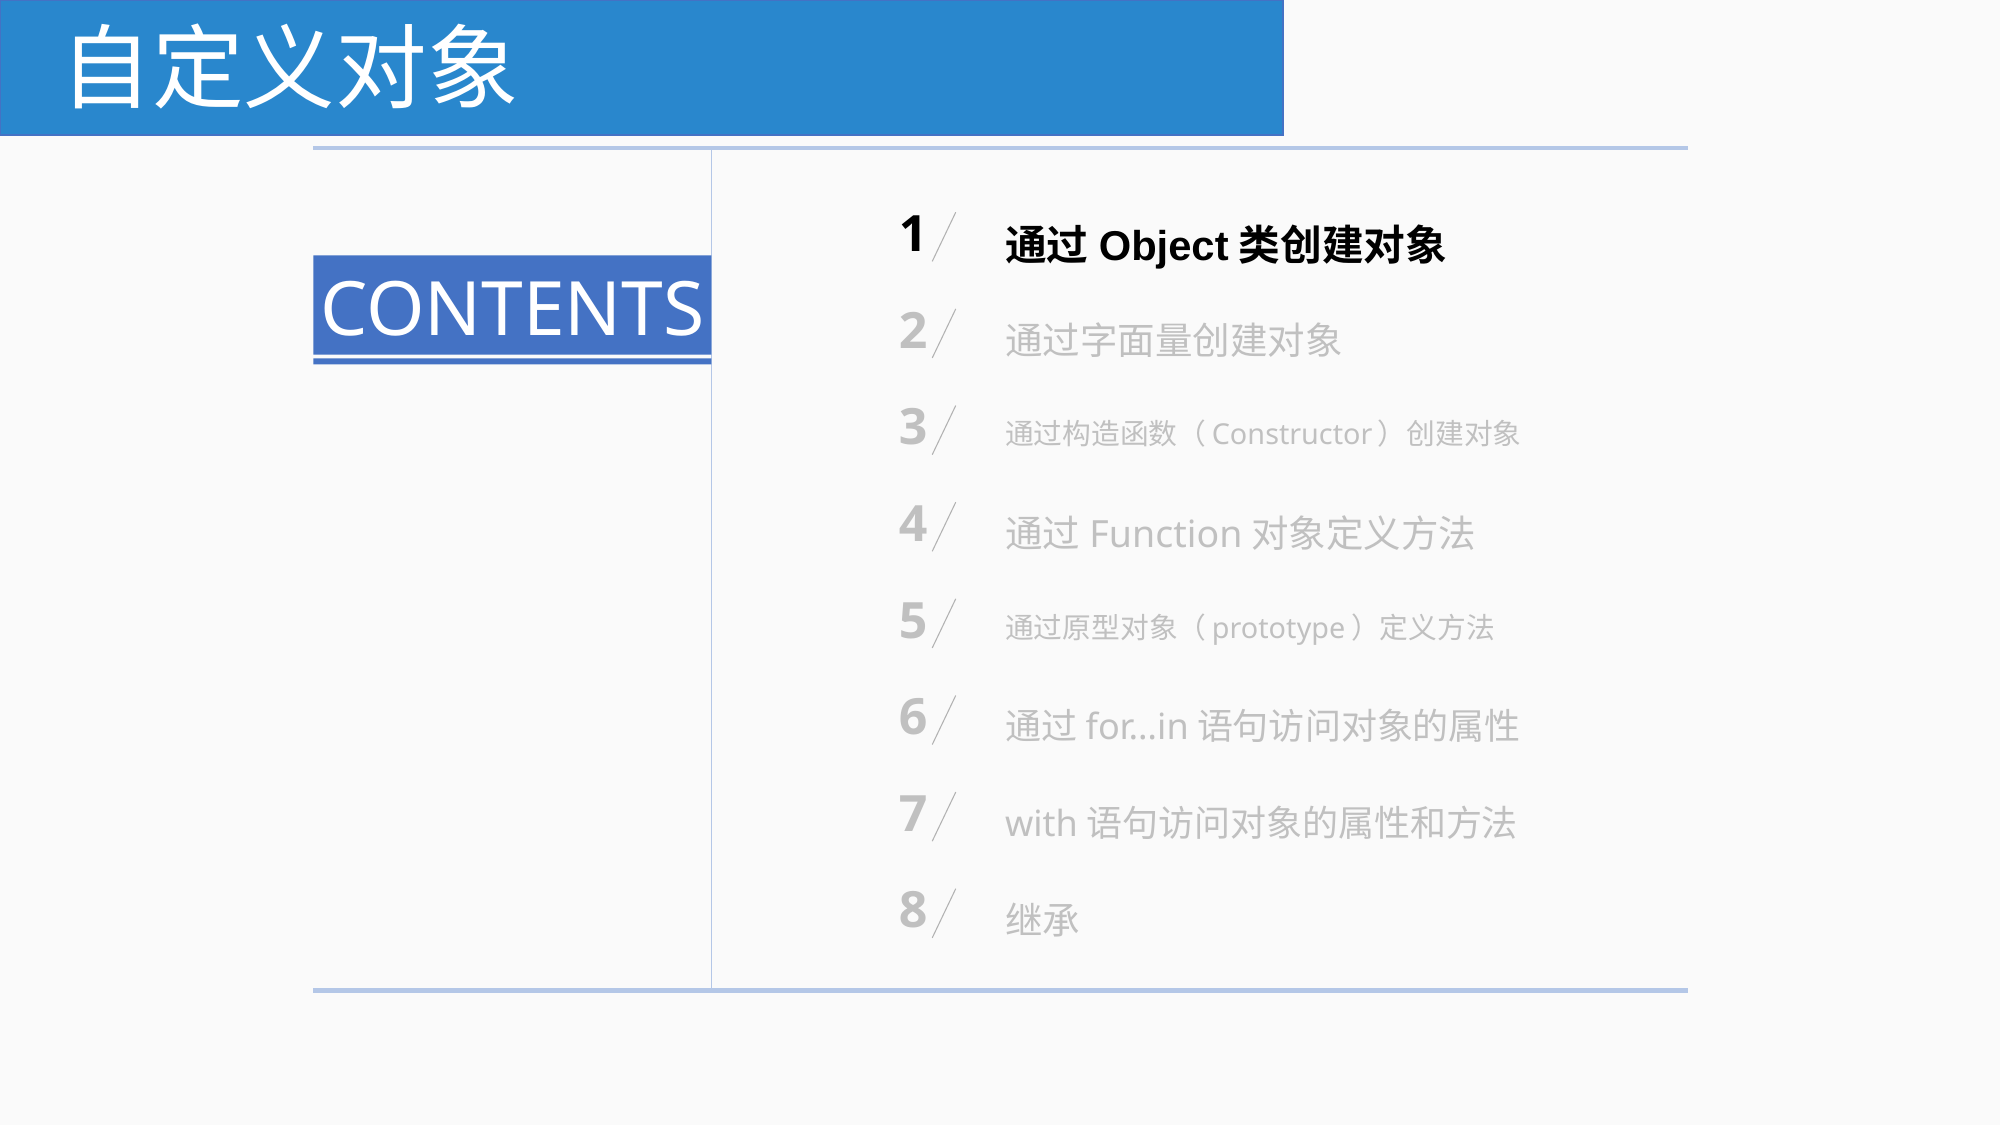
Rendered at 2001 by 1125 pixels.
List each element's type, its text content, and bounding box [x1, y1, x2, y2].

text_box 通过原型对象（prototype）定义方法 [1005, 577, 1524, 659]
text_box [926, 409, 962, 451]
text_box 通过for…in语句访问对象的属性 [1005, 673, 1524, 756]
text_box with语句访问对象的属性和方法 [1005, 770, 1524, 852]
text_box 2 [890, 287, 936, 369]
text_box 1 [890, 190, 936, 273]
text_box 6 [890, 673, 936, 756]
text_box 通过构造函数（Constructor）创建对象 [1005, 383, 1524, 466]
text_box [926, 312, 962, 355]
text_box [926, 699, 962, 741]
text_box 通过Object类创建对象 [1005, 190, 1524, 273]
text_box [926, 506, 962, 548]
text_box CONTENTS [312, 254, 711, 356]
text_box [926, 216, 962, 258]
text_box 继承 [1005, 867, 1524, 949]
text_box 5 [890, 577, 936, 659]
text_box 8 [890, 867, 936, 949]
text_box [312, 357, 711, 365]
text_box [926, 892, 962, 934]
text_box 通过字面量创建对象 [1005, 287, 1524, 369]
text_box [926, 602, 962, 644]
text_box 4 [890, 480, 936, 563]
text_box 3 [890, 383, 936, 466]
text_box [926, 795, 962, 838]
title 自定义对象 [45, 15, 1771, 124]
text_box 通过Function对象定义方法 [1005, 480, 1524, 563]
text_box 7 [890, 770, 936, 852]
